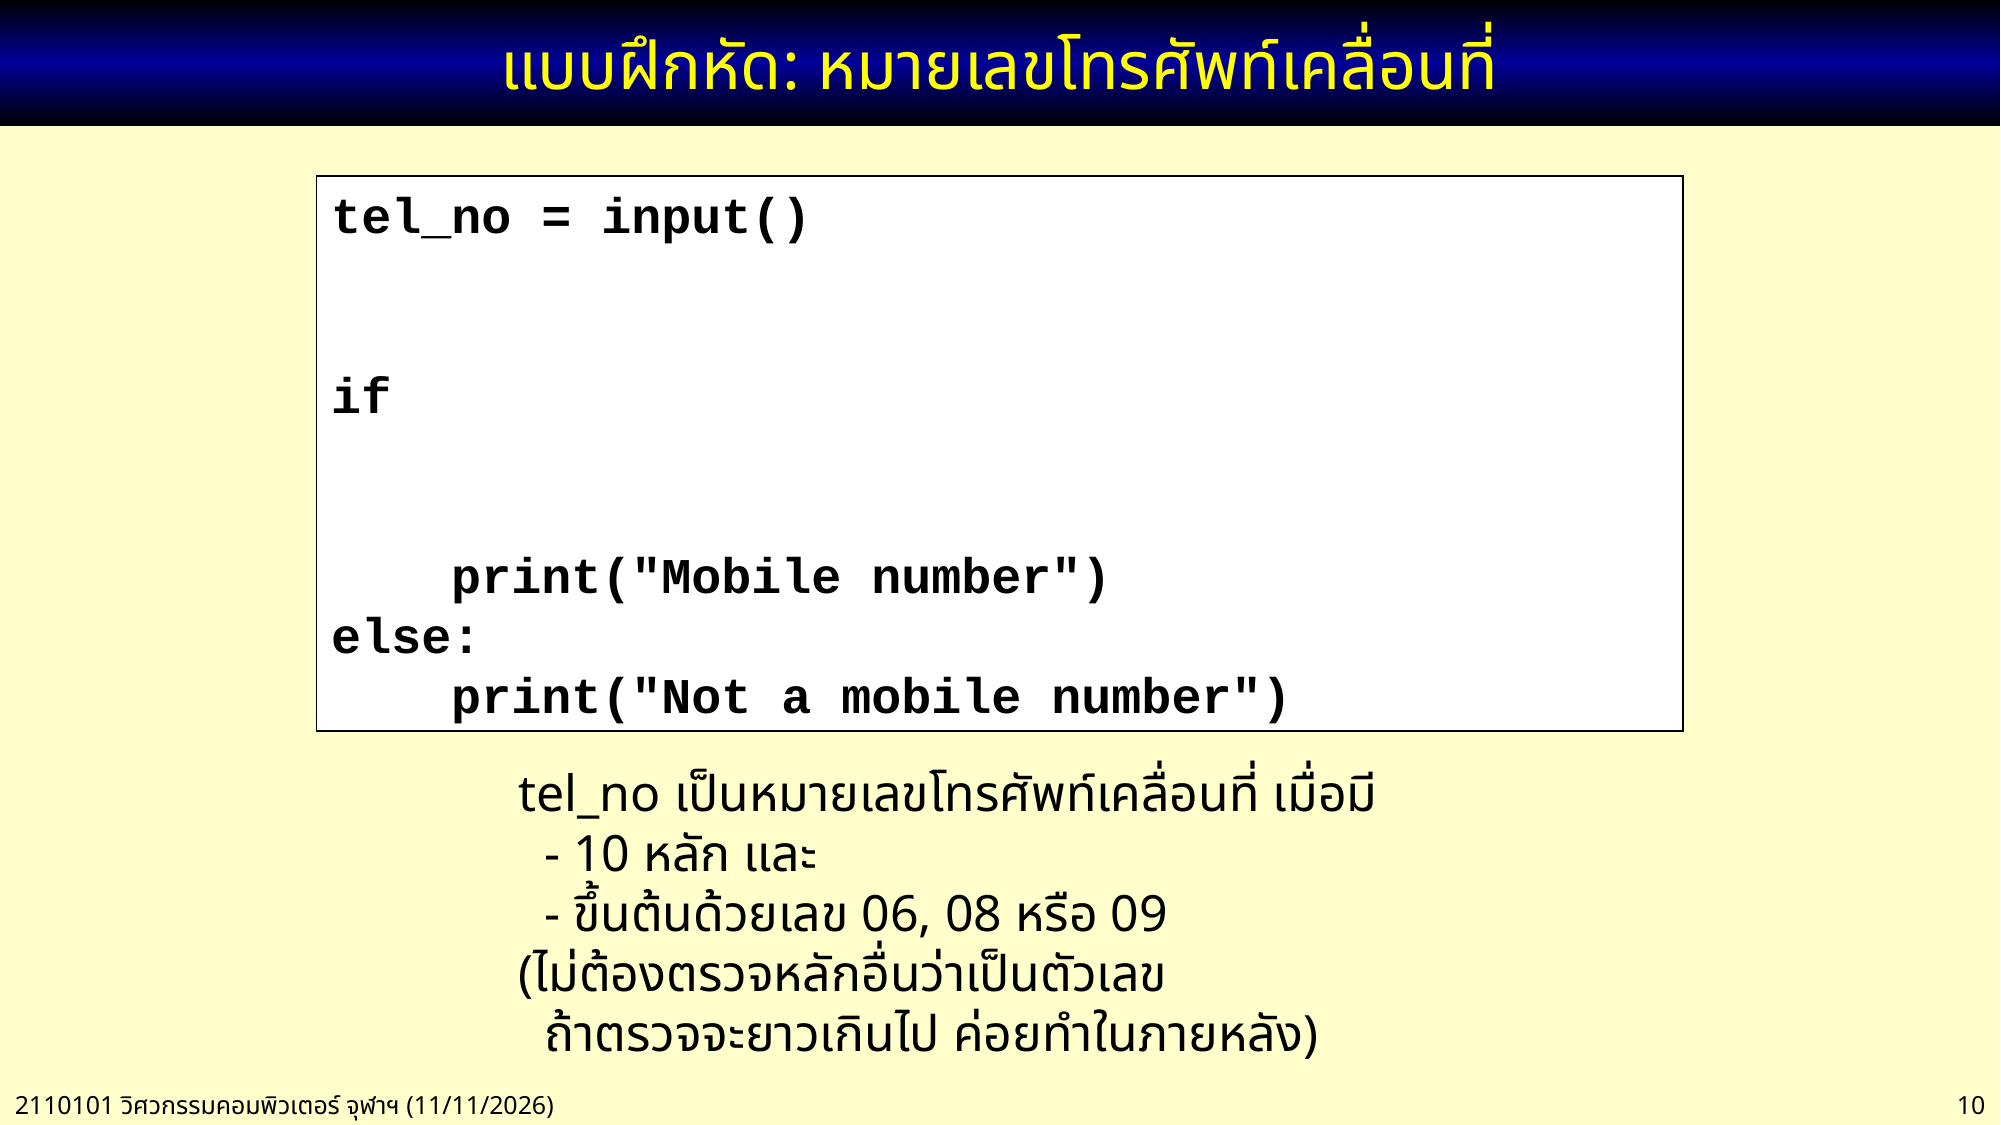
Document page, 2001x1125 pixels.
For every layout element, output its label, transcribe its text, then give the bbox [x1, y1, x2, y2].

title แบบฝึกหัด: หมายเลขโทรศัพท์เคลื่อนที่ [0, 0, 2000, 126]
text_box tel_no เป็นหมายเลขโทรศัพท์เคลื่อนที่ เมื่อมี - 10 หลัก และ - ขึ้นต้นด้วยเลข 06, 08 หรือ 09 (ไม่ต้องตรวจหลักอื่นว่าเป็นตัวเลข ถ้าตรวจจะยาวเกินไป ค่อยทำในภายหลัง) [503, 753, 1462, 1070]
text_box tel_no = input() if print("Mobile number") else: print("Not a mobile number") [316, 175, 1684, 732]
